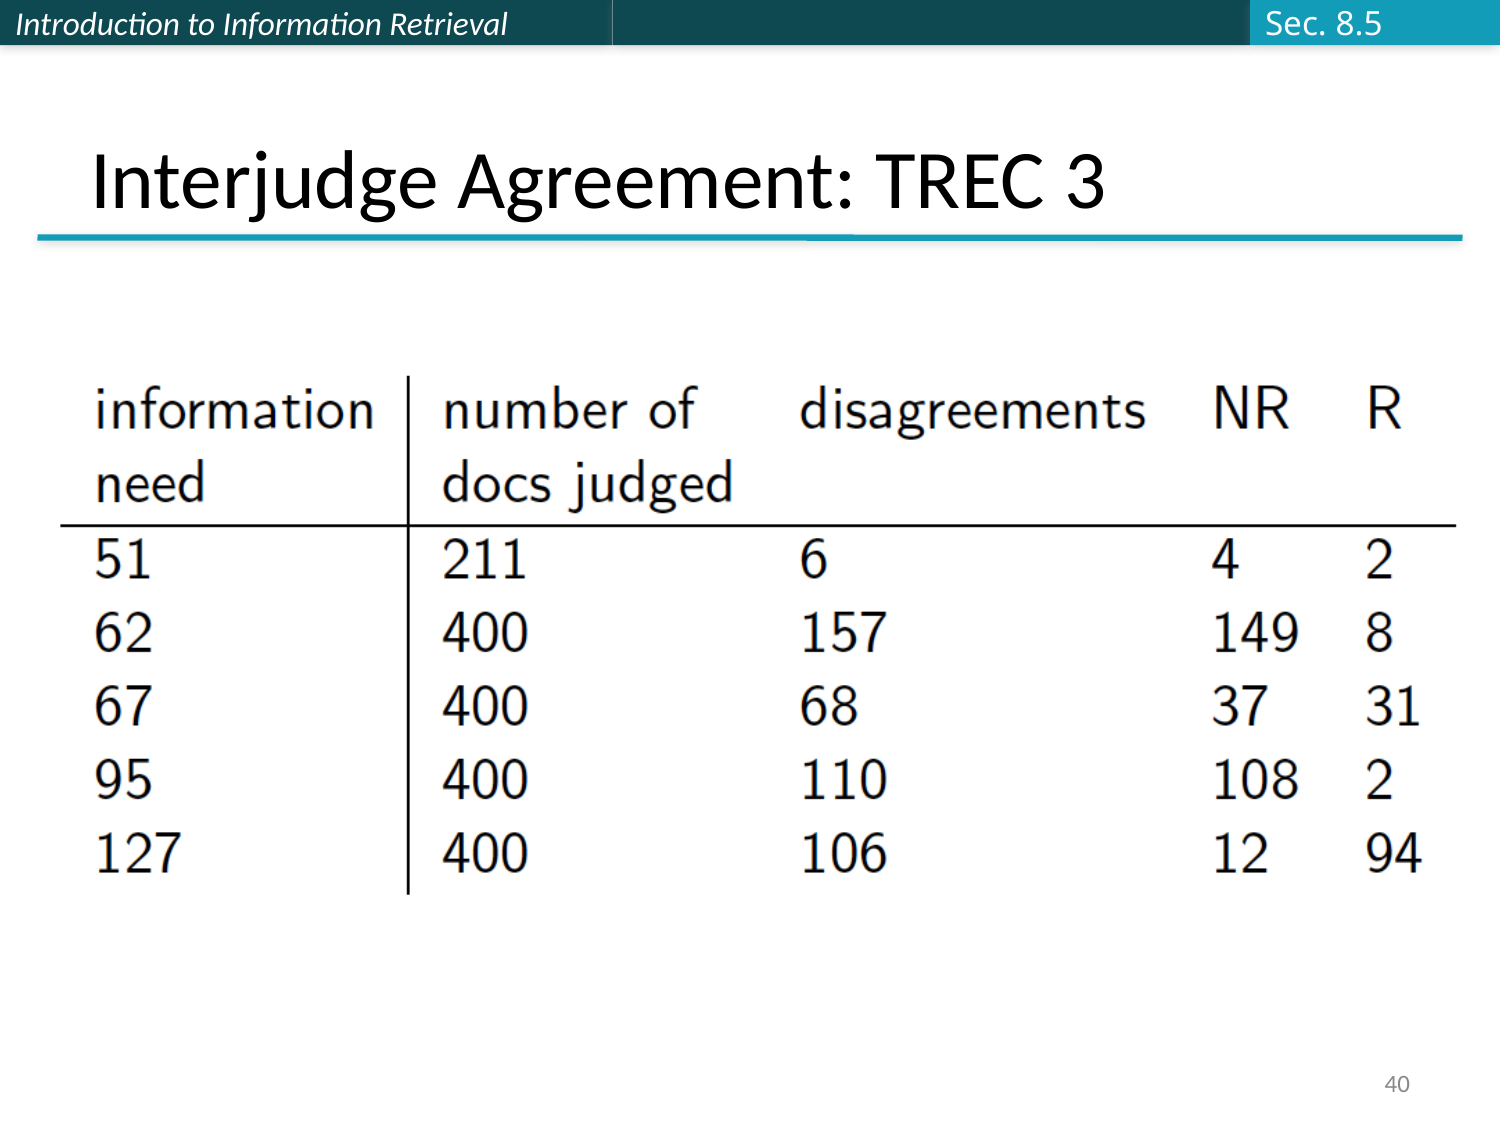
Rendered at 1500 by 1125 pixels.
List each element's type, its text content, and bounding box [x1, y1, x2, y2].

text_box 40 [1074, 1062, 1425, 1103]
text_box Sec. 8.5 [1250, 0, 1410, 50]
title Interjudge Agreement: TREC 3 [75, 45, 1425, 233]
picture [37, 358, 1467, 913]
